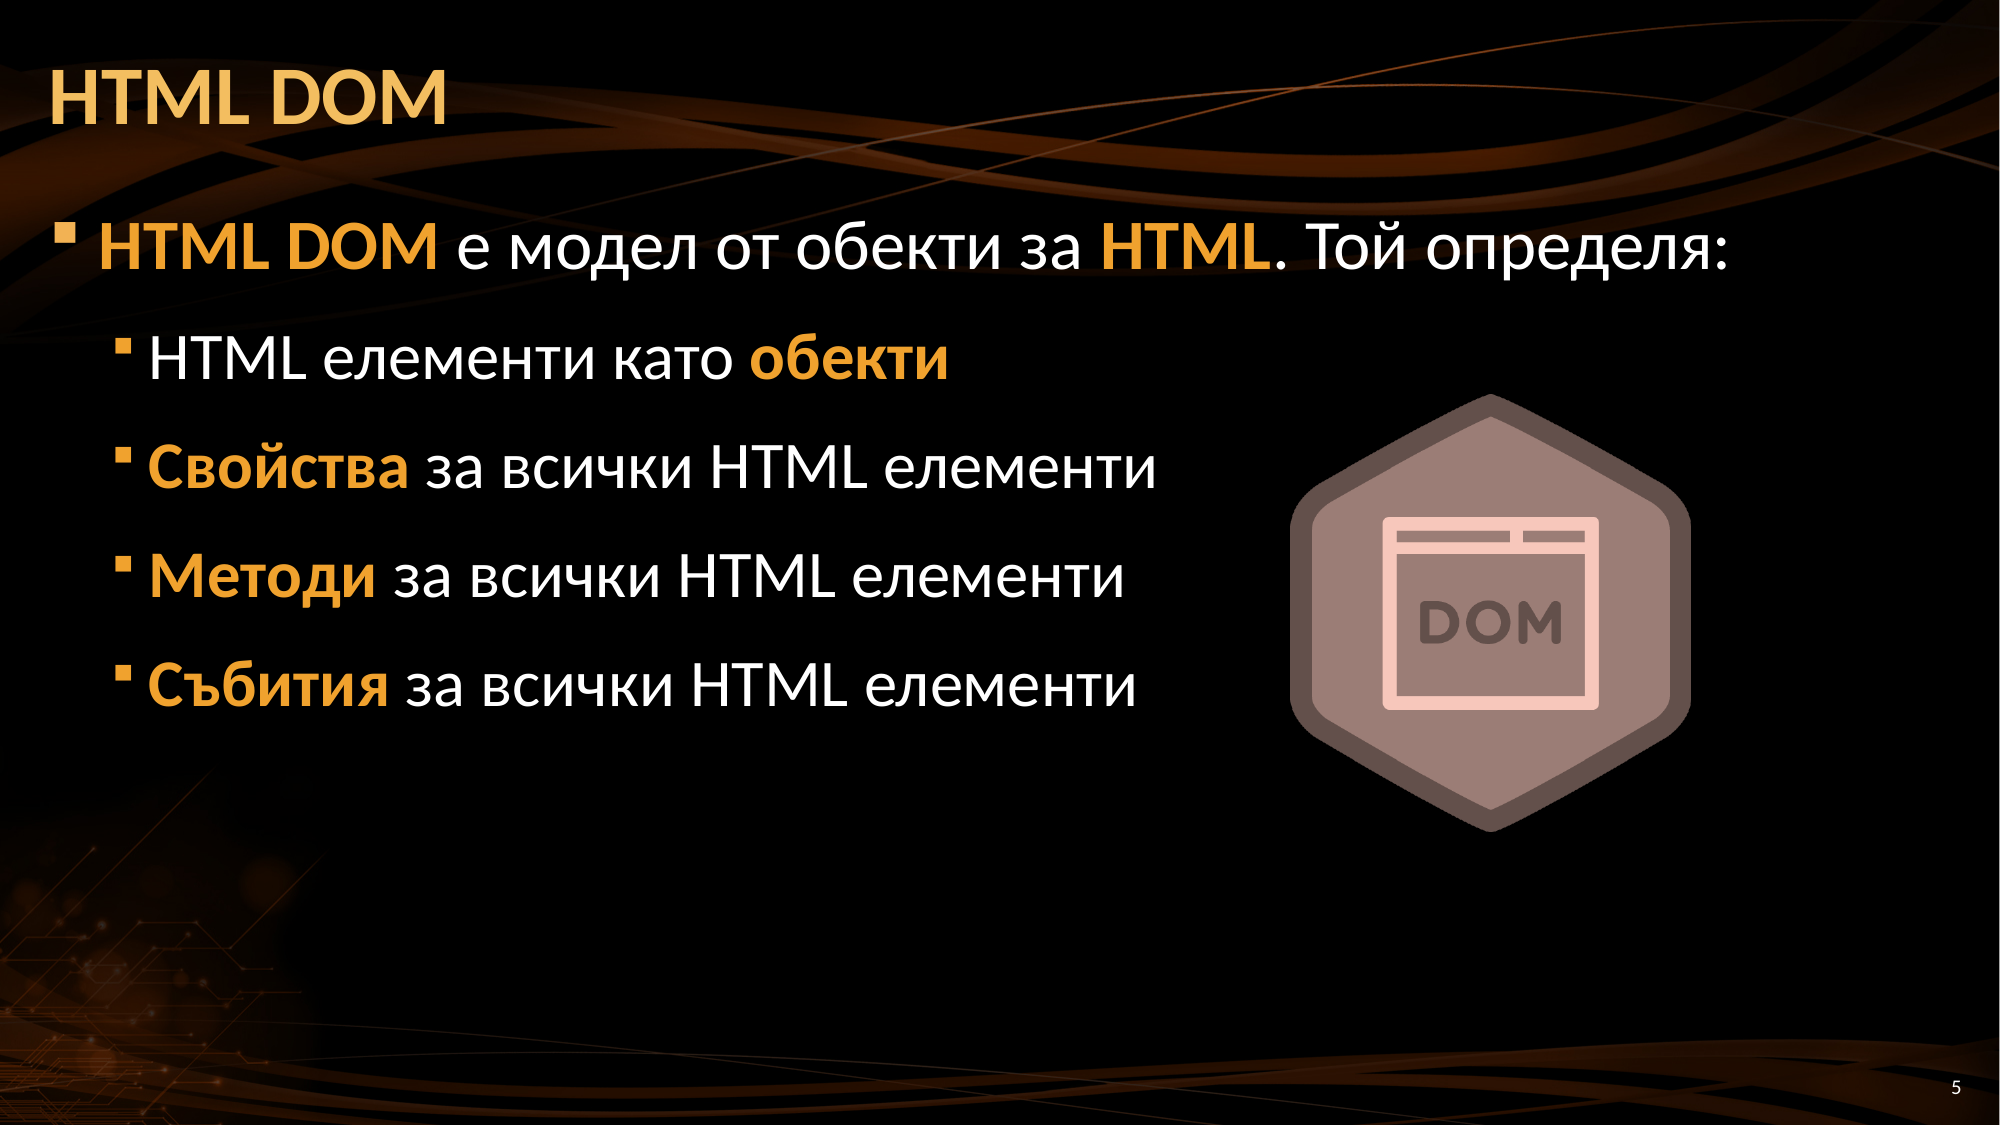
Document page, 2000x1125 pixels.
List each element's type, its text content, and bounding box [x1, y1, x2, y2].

list HTML DOM е модел от обекти за HTML. Той определя: HTML елементи като обекти Свойства за всички HTML елементи Методи за всички HTML елементи Събития за всички HTML елементи [31, 188, 1968, 1103]
title HTML DOM [30, 6, 1602, 189]
picture [0, 0, 2000, 1125]
